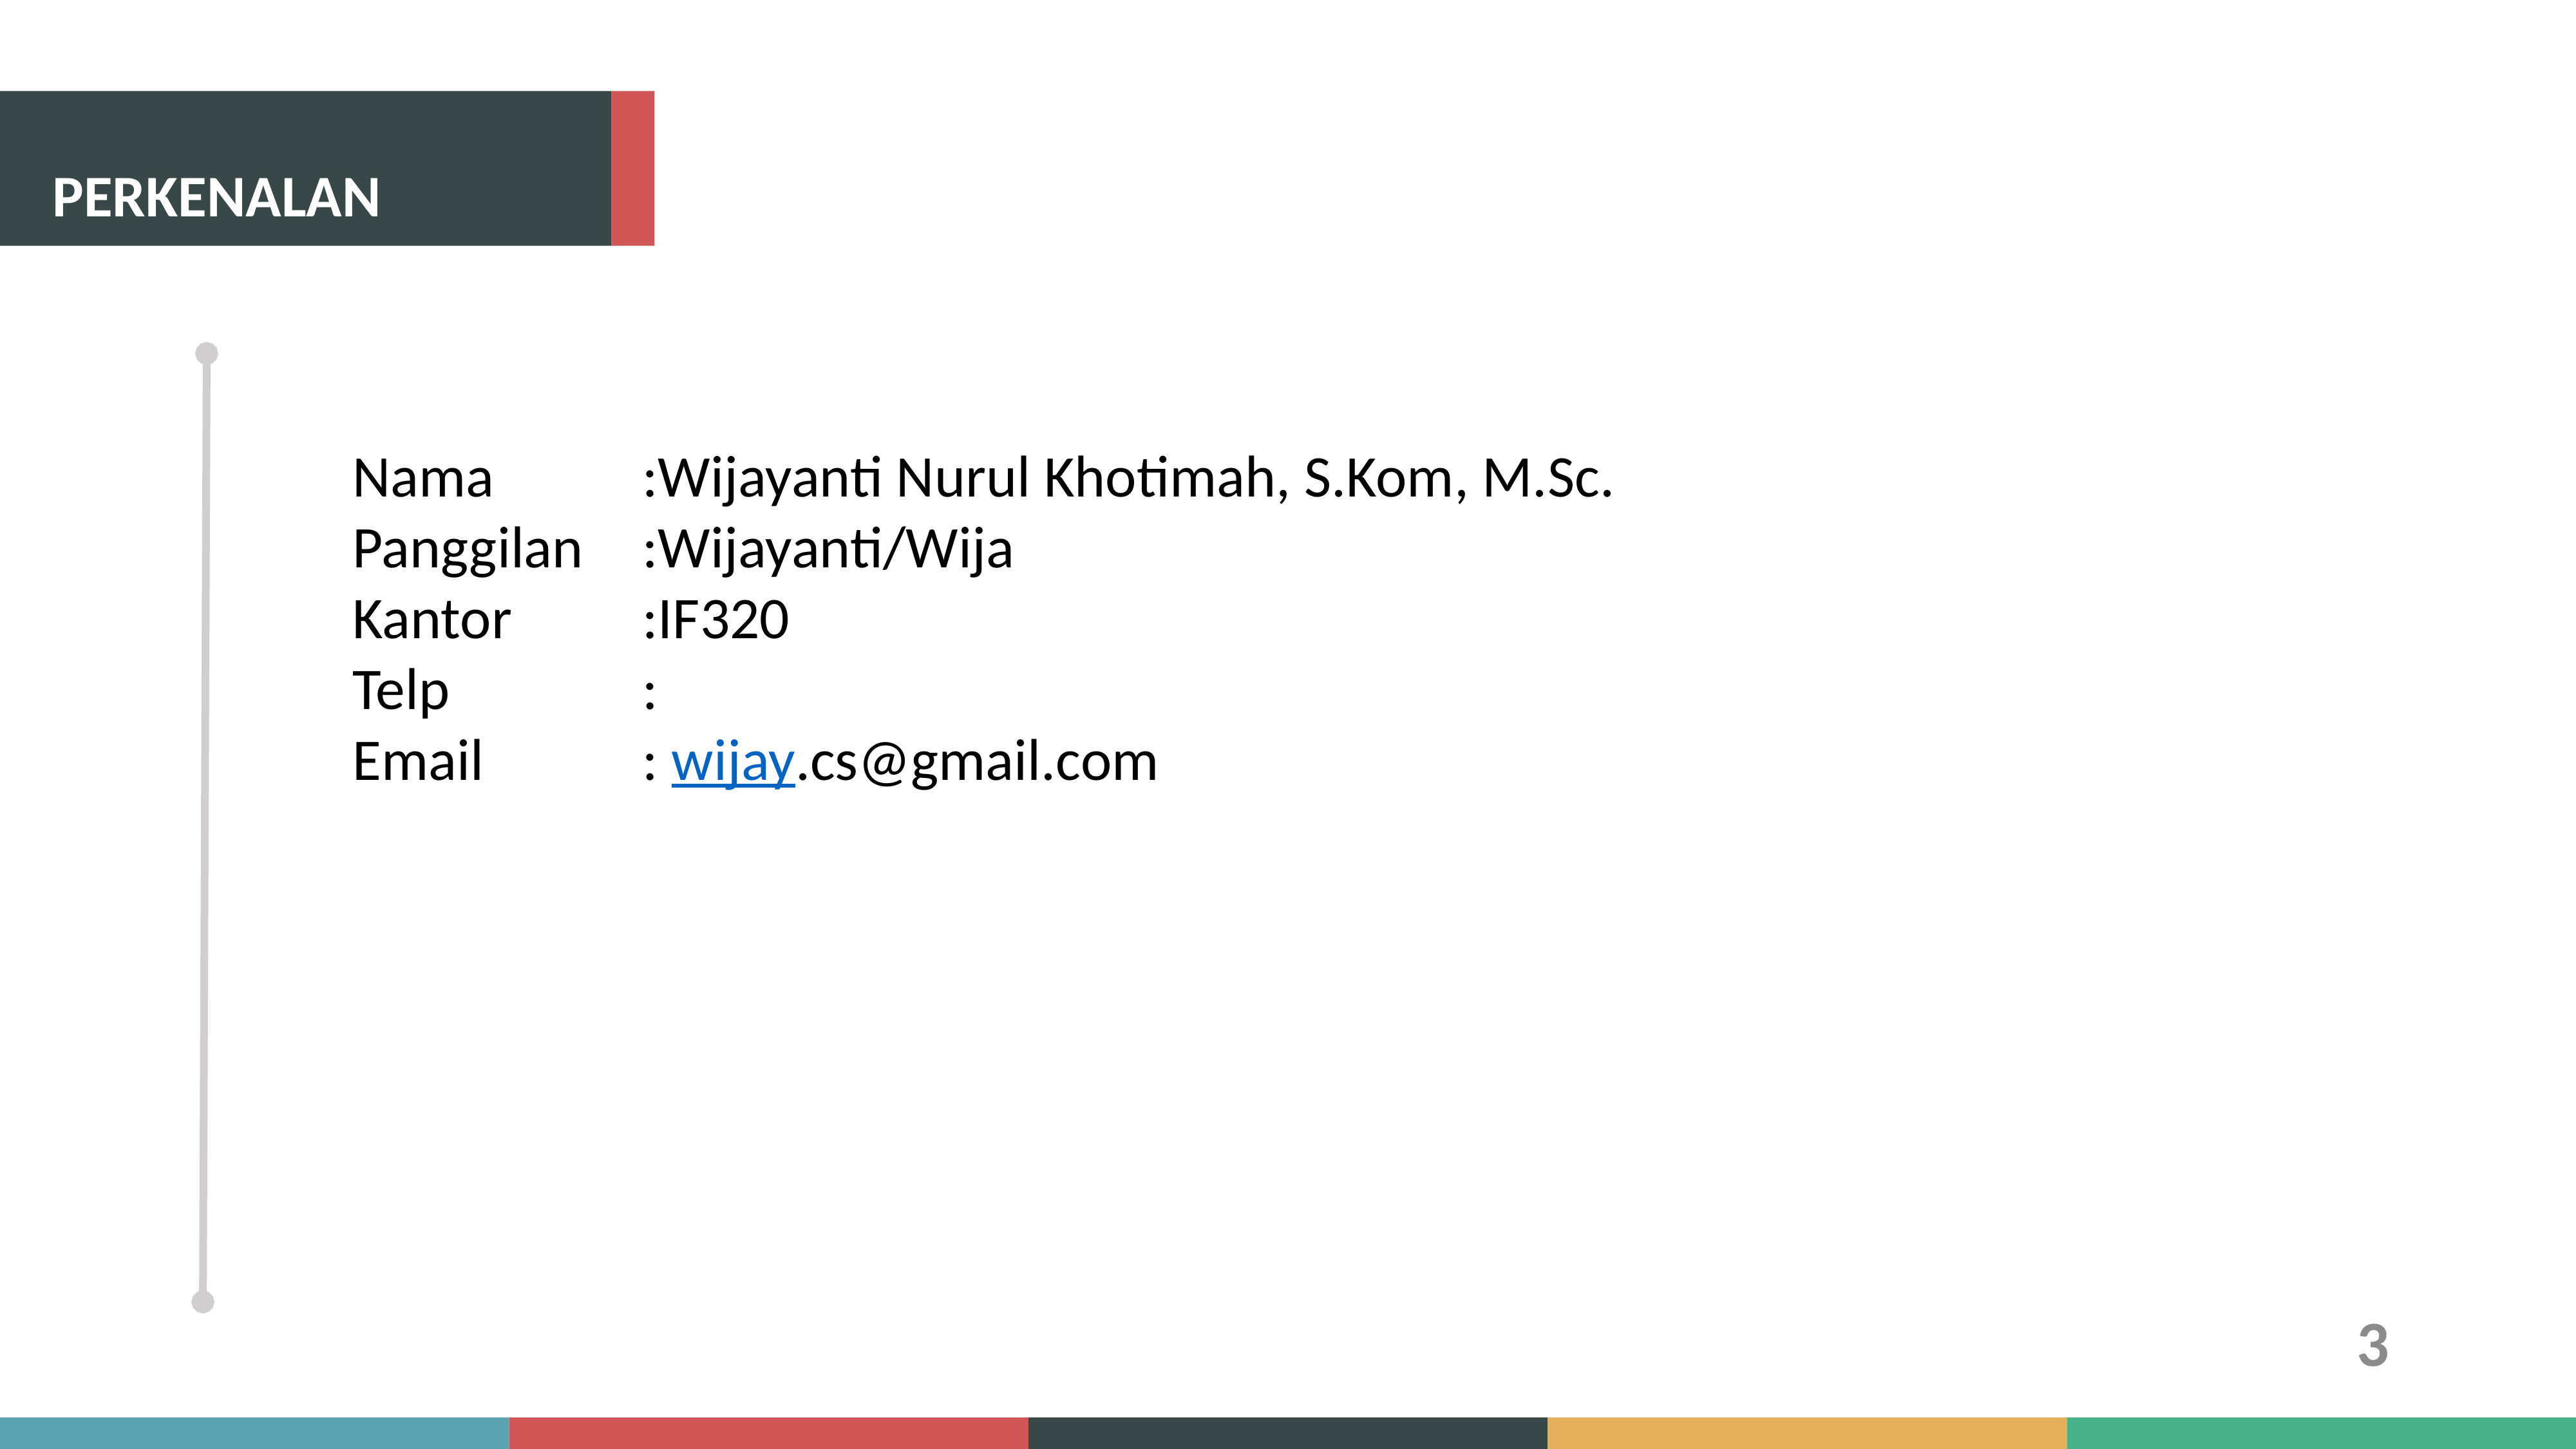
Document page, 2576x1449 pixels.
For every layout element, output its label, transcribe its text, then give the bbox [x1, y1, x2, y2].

text_box Nama :Wijayanti Nurul Khotimah, S.Kom, M.Sc. Panggilan :Wijayanti/Wija Kantor :IF320 Telp : Email : wijay.cs@gmail.com [343, 433, 1932, 797]
slide_number 3 [1819, 1302, 2399, 1379]
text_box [203, 353, 207, 1302]
text_box [1547, 1417, 2067, 1449]
text_box [612, 90, 655, 247]
text_box [1028, 1417, 1547, 1449]
text_box [0, 90, 612, 247]
text_box [509, 1417, 1028, 1449]
text_box PERKENALAN [43, 153, 540, 233]
text_box [2067, 1417, 2576, 1449]
text_box [0, 1417, 509, 1449]
